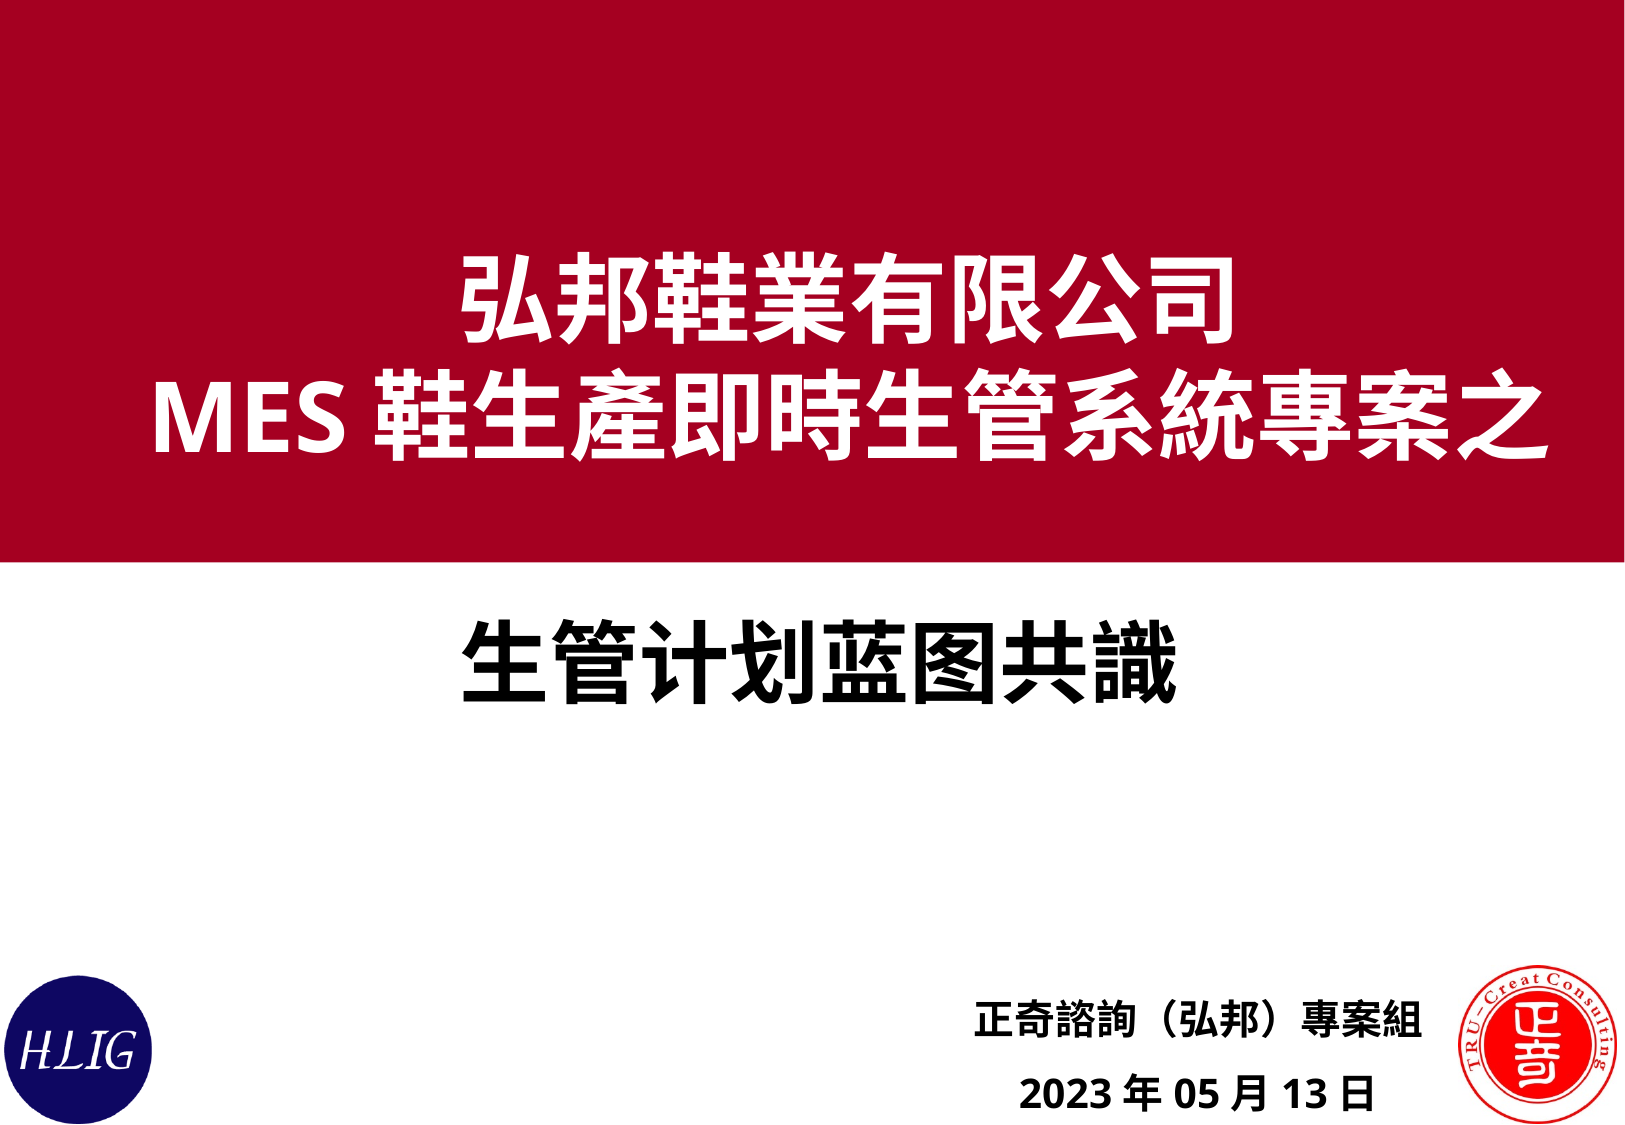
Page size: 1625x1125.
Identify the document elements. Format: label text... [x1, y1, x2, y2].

text_box [0, 0, 1625, 563]
text_box 生管计划蓝图共識 [100, 563, 1538, 722]
text_box 正奇諮詢（弘邦）專案組 2023年05月13日 [819, 962, 1579, 1124]
picture [3, 975, 153, 1124]
text_box 弘邦鞋業有限公司 MES鞋生產即時生管系統專案之 [49, 229, 1625, 480]
picture [1458, 965, 1617, 1124]
